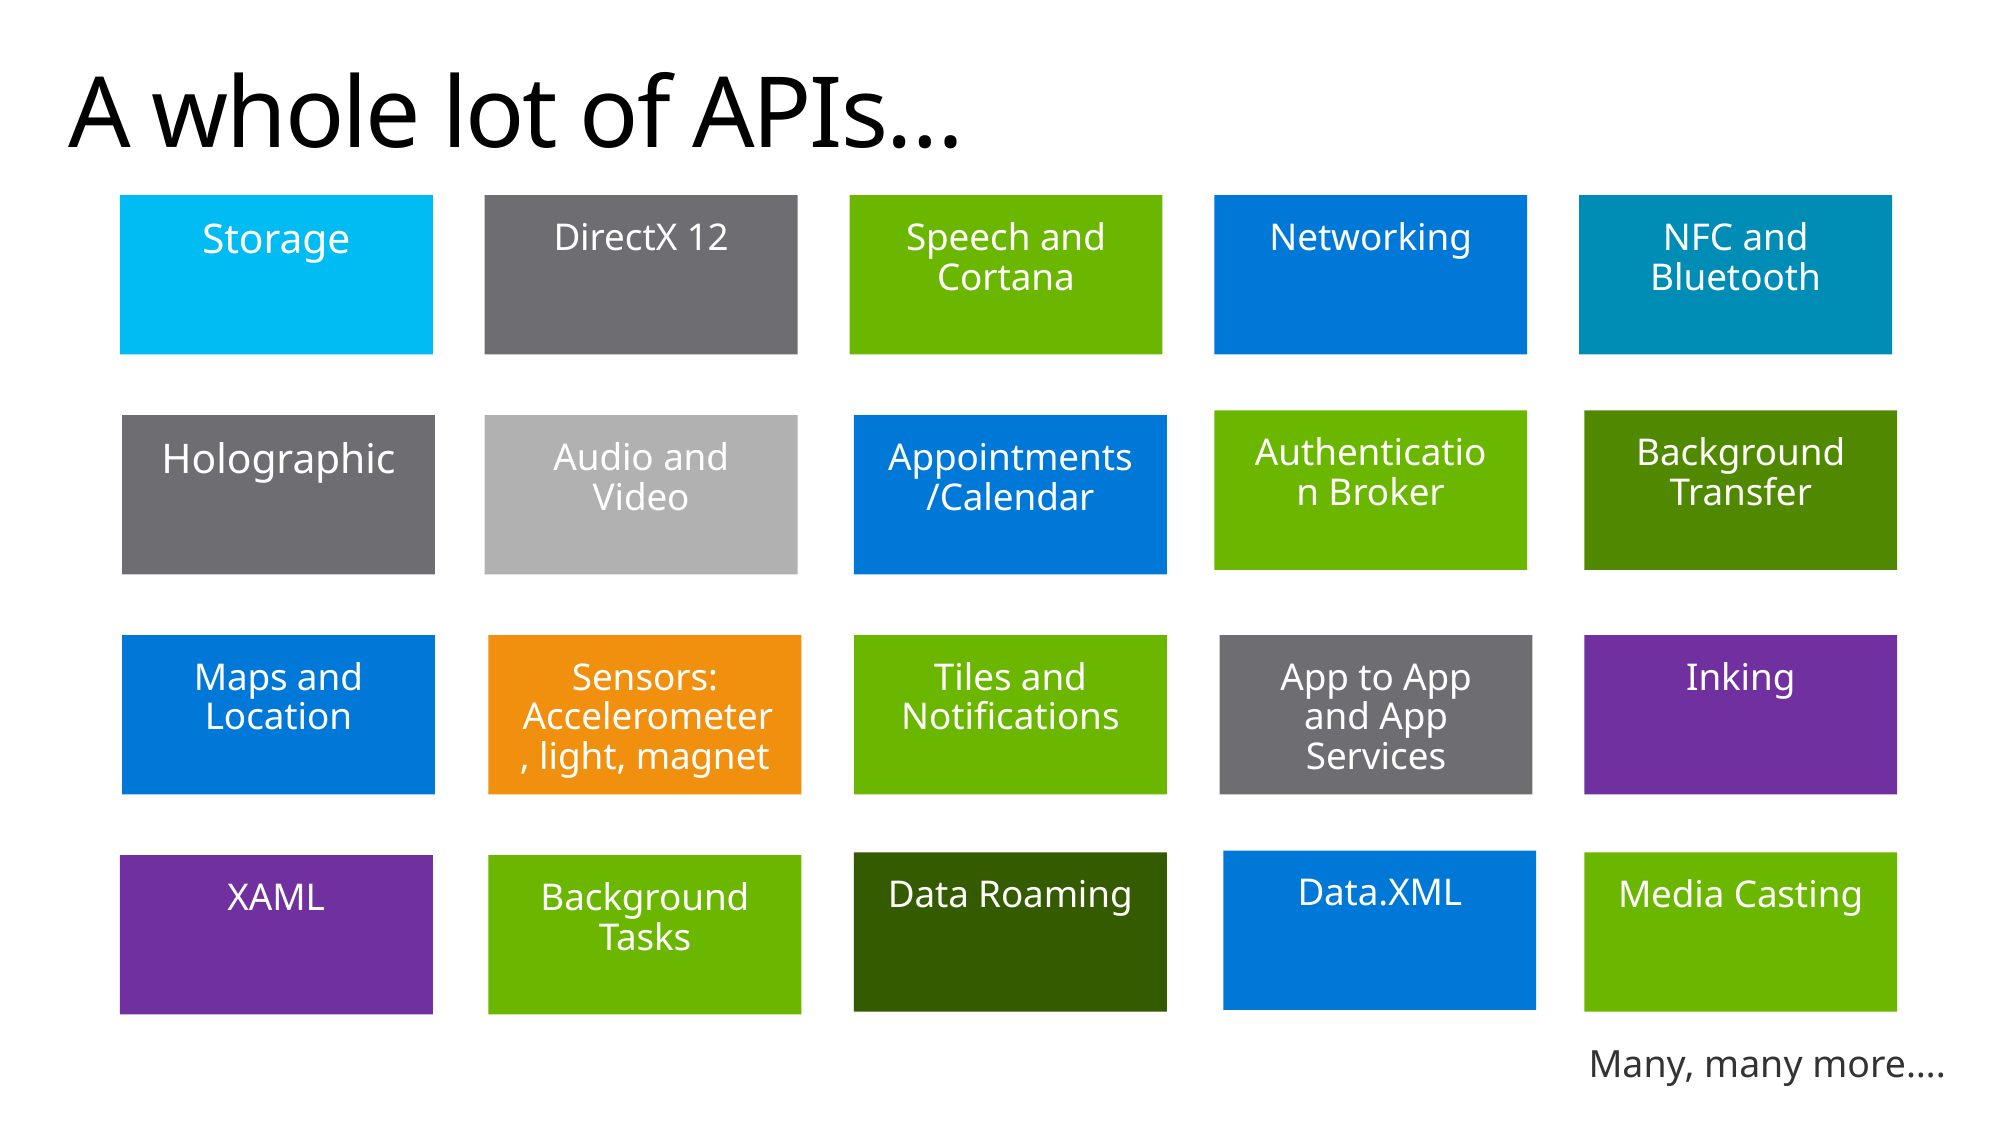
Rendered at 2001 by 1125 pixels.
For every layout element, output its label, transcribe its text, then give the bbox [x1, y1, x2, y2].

text_box XAML [119, 854, 434, 1015]
text_box Authentication Broker [1214, 410, 1528, 571]
text_box Sensors: Accelerometer, light, magnet … [488, 634, 802, 795]
text_box Audio and Video [484, 414, 798, 575]
text_box Many, many more…. [1558, 1024, 1979, 1106]
text_box Networking [1214, 194, 1528, 355]
text_box App to App and App Services [1219, 634, 1533, 795]
text_box Data.XML [1223, 850, 1537, 1011]
text_box DirectX 12 [484, 194, 798, 355]
text_box Storage [119, 194, 434, 355]
text_box NFC and Bluetooth [1578, 194, 1893, 355]
text_box Tiles and Notifications [853, 634, 1168, 795]
title A whole lot of APIs… [44, 47, 1957, 196]
text_box Appointments/Calendar [853, 414, 1168, 575]
text_box Background Transfer [1584, 410, 1898, 571]
text_box Holographic [121, 414, 436, 575]
text_box Inking [1584, 634, 1898, 795]
text_box Media Casting [1584, 852, 1898, 1012]
text_box Speech and Cortana [849, 194, 1163, 355]
text_box Maps and Location [121, 634, 436, 795]
text_box Background Tasks [488, 854, 802, 1015]
text_box Data Roaming [853, 852, 1168, 1012]
